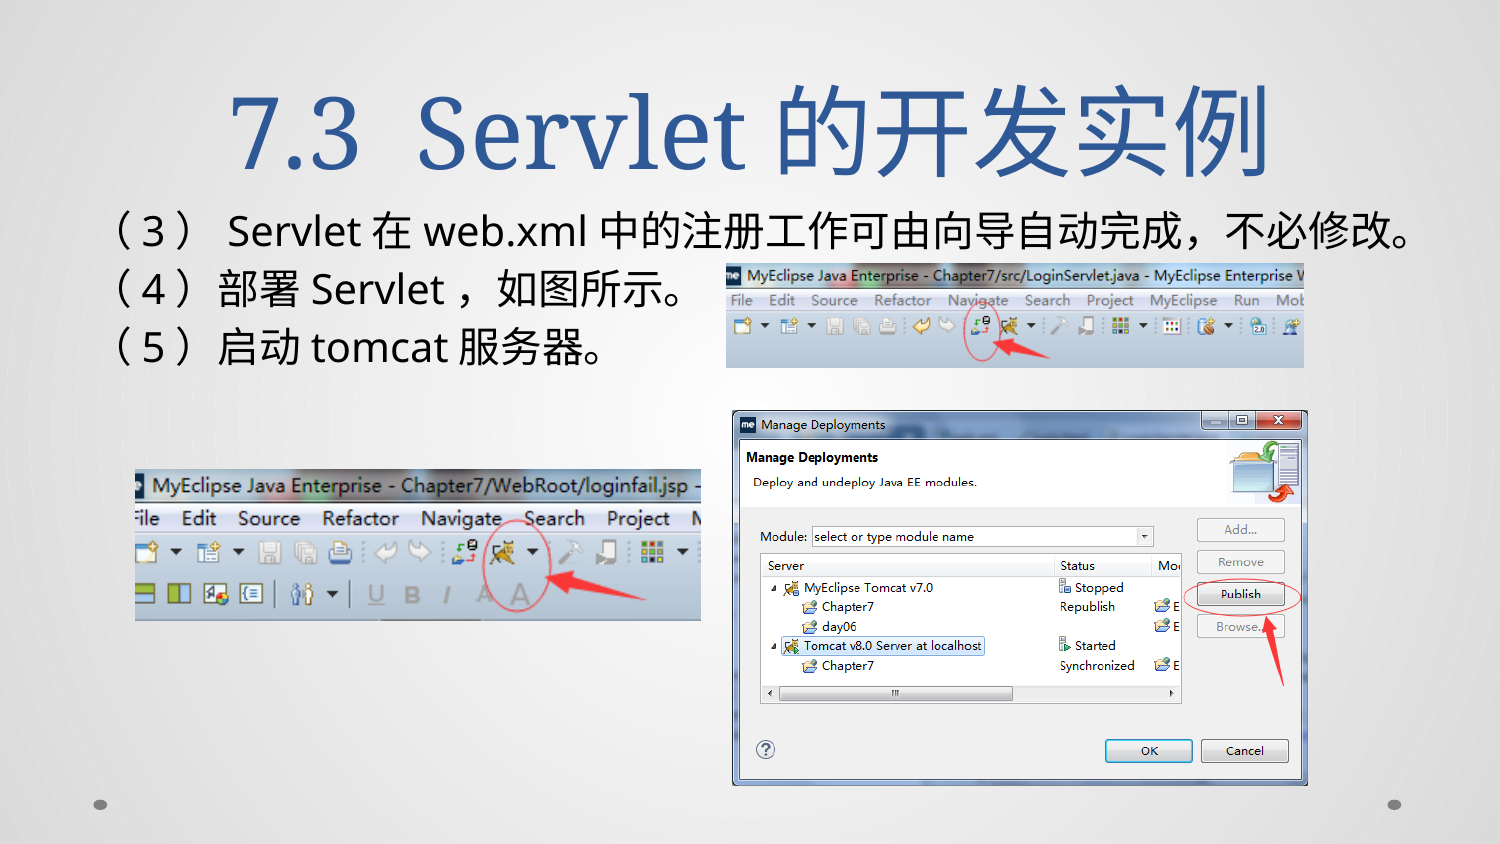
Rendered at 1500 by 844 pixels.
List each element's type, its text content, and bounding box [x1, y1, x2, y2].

list （3）Servlet在web.xml中的注册工作可由向导自动完成，不必修改。 （4）部署Servlet，如图所示。 （5）启动tomcat服务器。 [75, 196, 1425, 754]
picture [726, 263, 1304, 368]
title 7.3 Servlet的开发实例 [75, 0, 1425, 196]
picture [135, 468, 701, 621]
picture [732, 409, 1308, 787]
